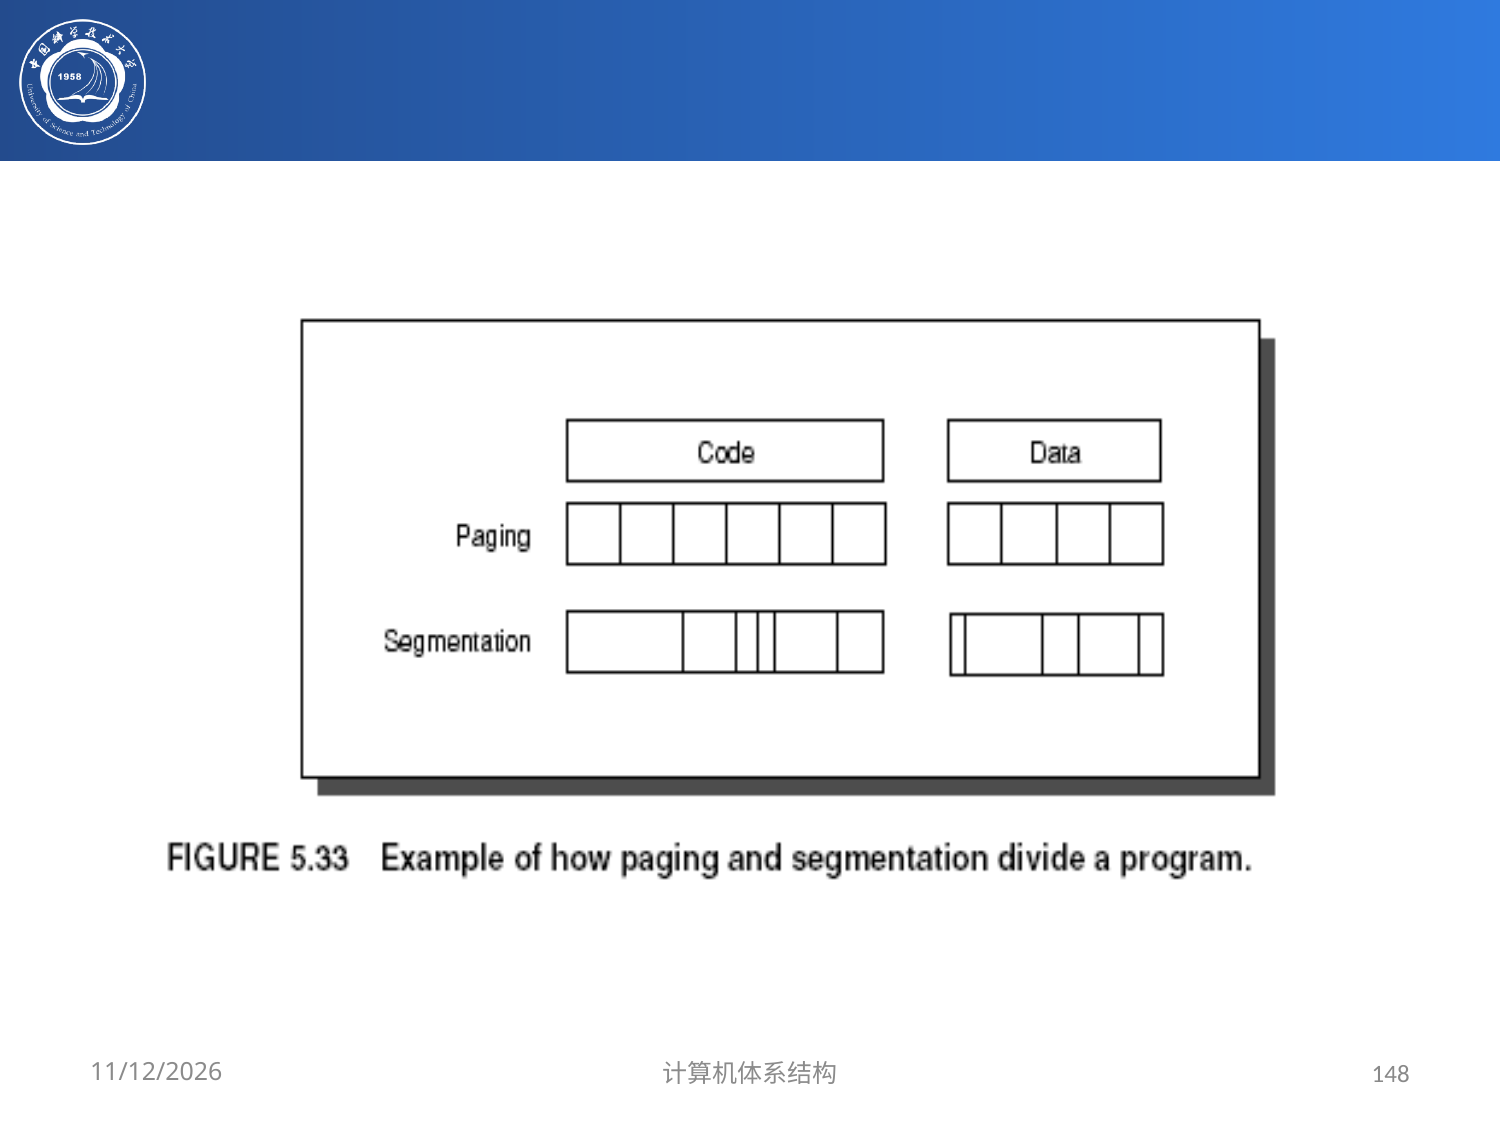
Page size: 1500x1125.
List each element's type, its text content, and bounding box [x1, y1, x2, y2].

slide_number 148 [1074, 1042, 1425, 1103]
picture [19, 19, 146, 145]
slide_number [75, 1042, 425, 1103]
picture [105, 258, 1395, 935]
footer 计算机体系结构 [512, 1042, 988, 1103]
